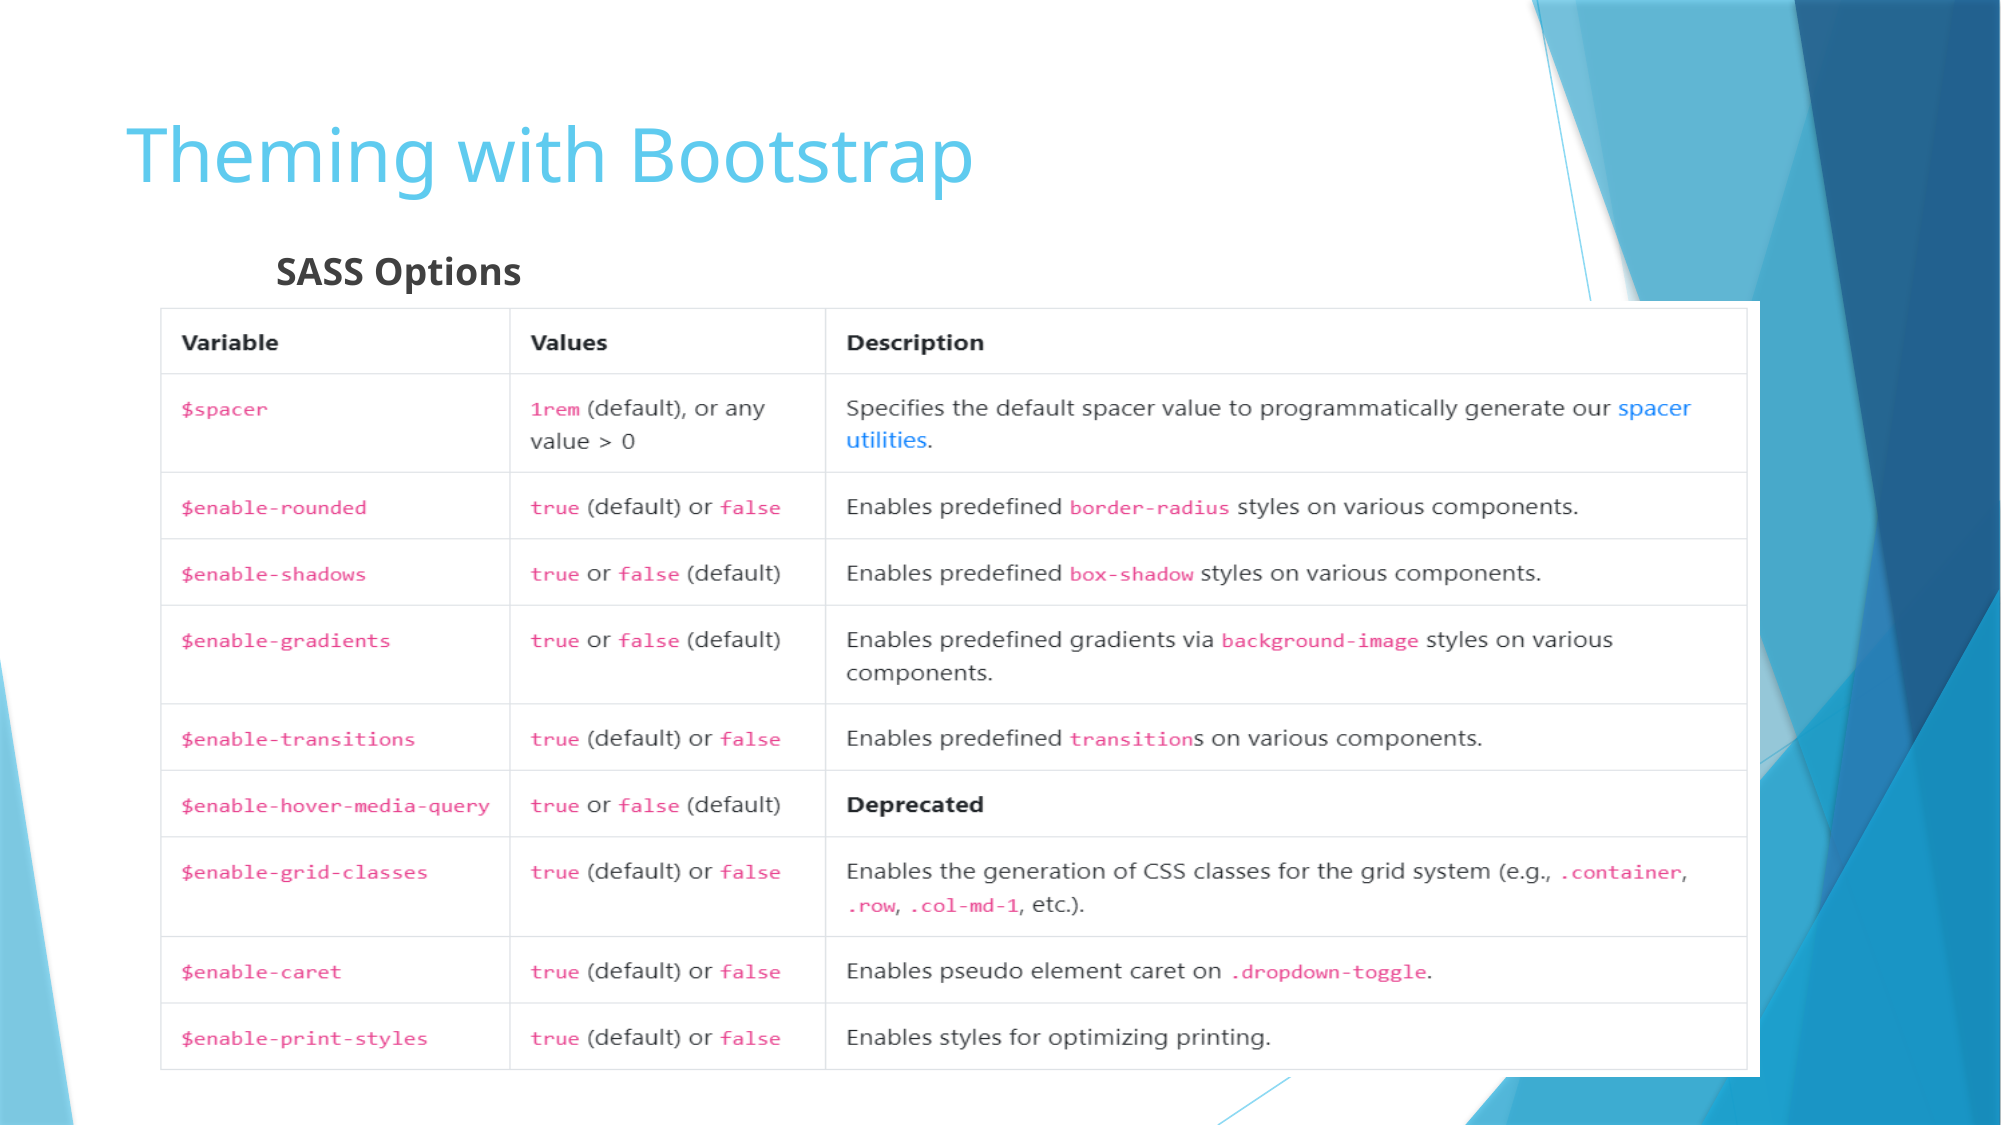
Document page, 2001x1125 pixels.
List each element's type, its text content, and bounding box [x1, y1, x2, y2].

title Theming with Bootstrap [111, 99, 1522, 240]
list SASS Options [111, 240, 1522, 1100]
picture [150, 301, 1761, 1077]
